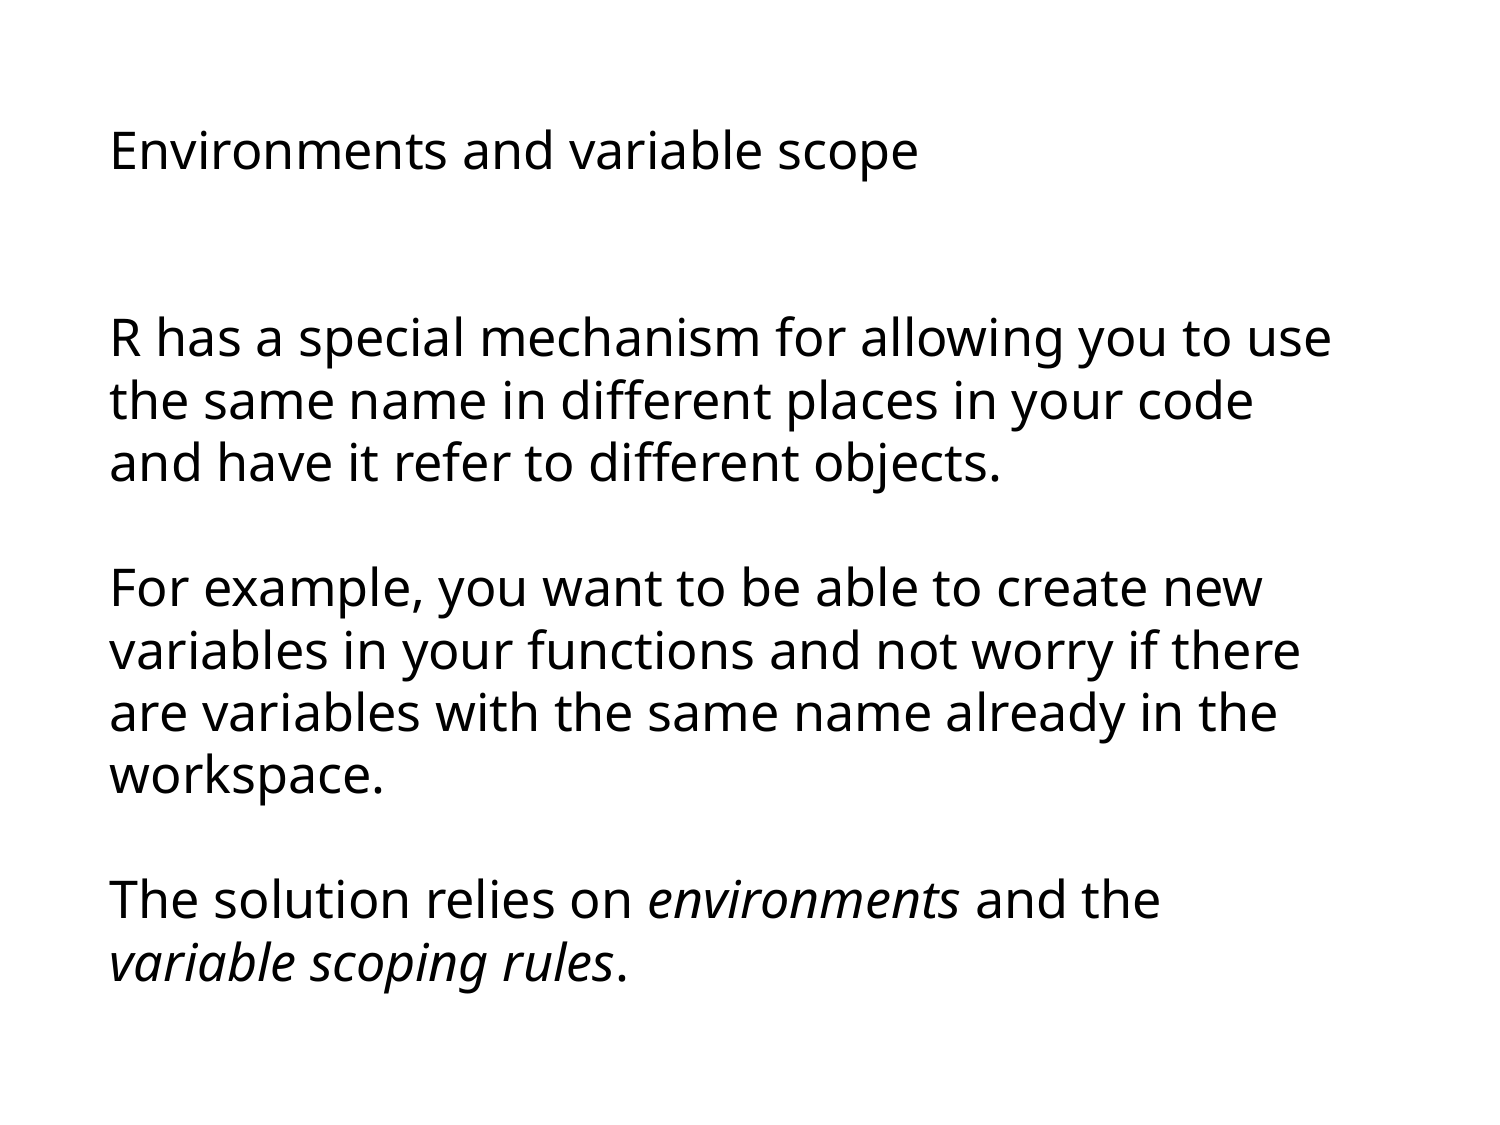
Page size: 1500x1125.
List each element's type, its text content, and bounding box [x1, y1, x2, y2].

list Environments and variable scope R has a special mechanism for allowing you to use the same name in different places in your code and have it refer to different objects. For example, you want to be able to create new variables in your functions and not worry if there are variables with the same name already in the workspace. The solution relies on environments and the variable scoping rules. [103, 111, 1357, 1077]
